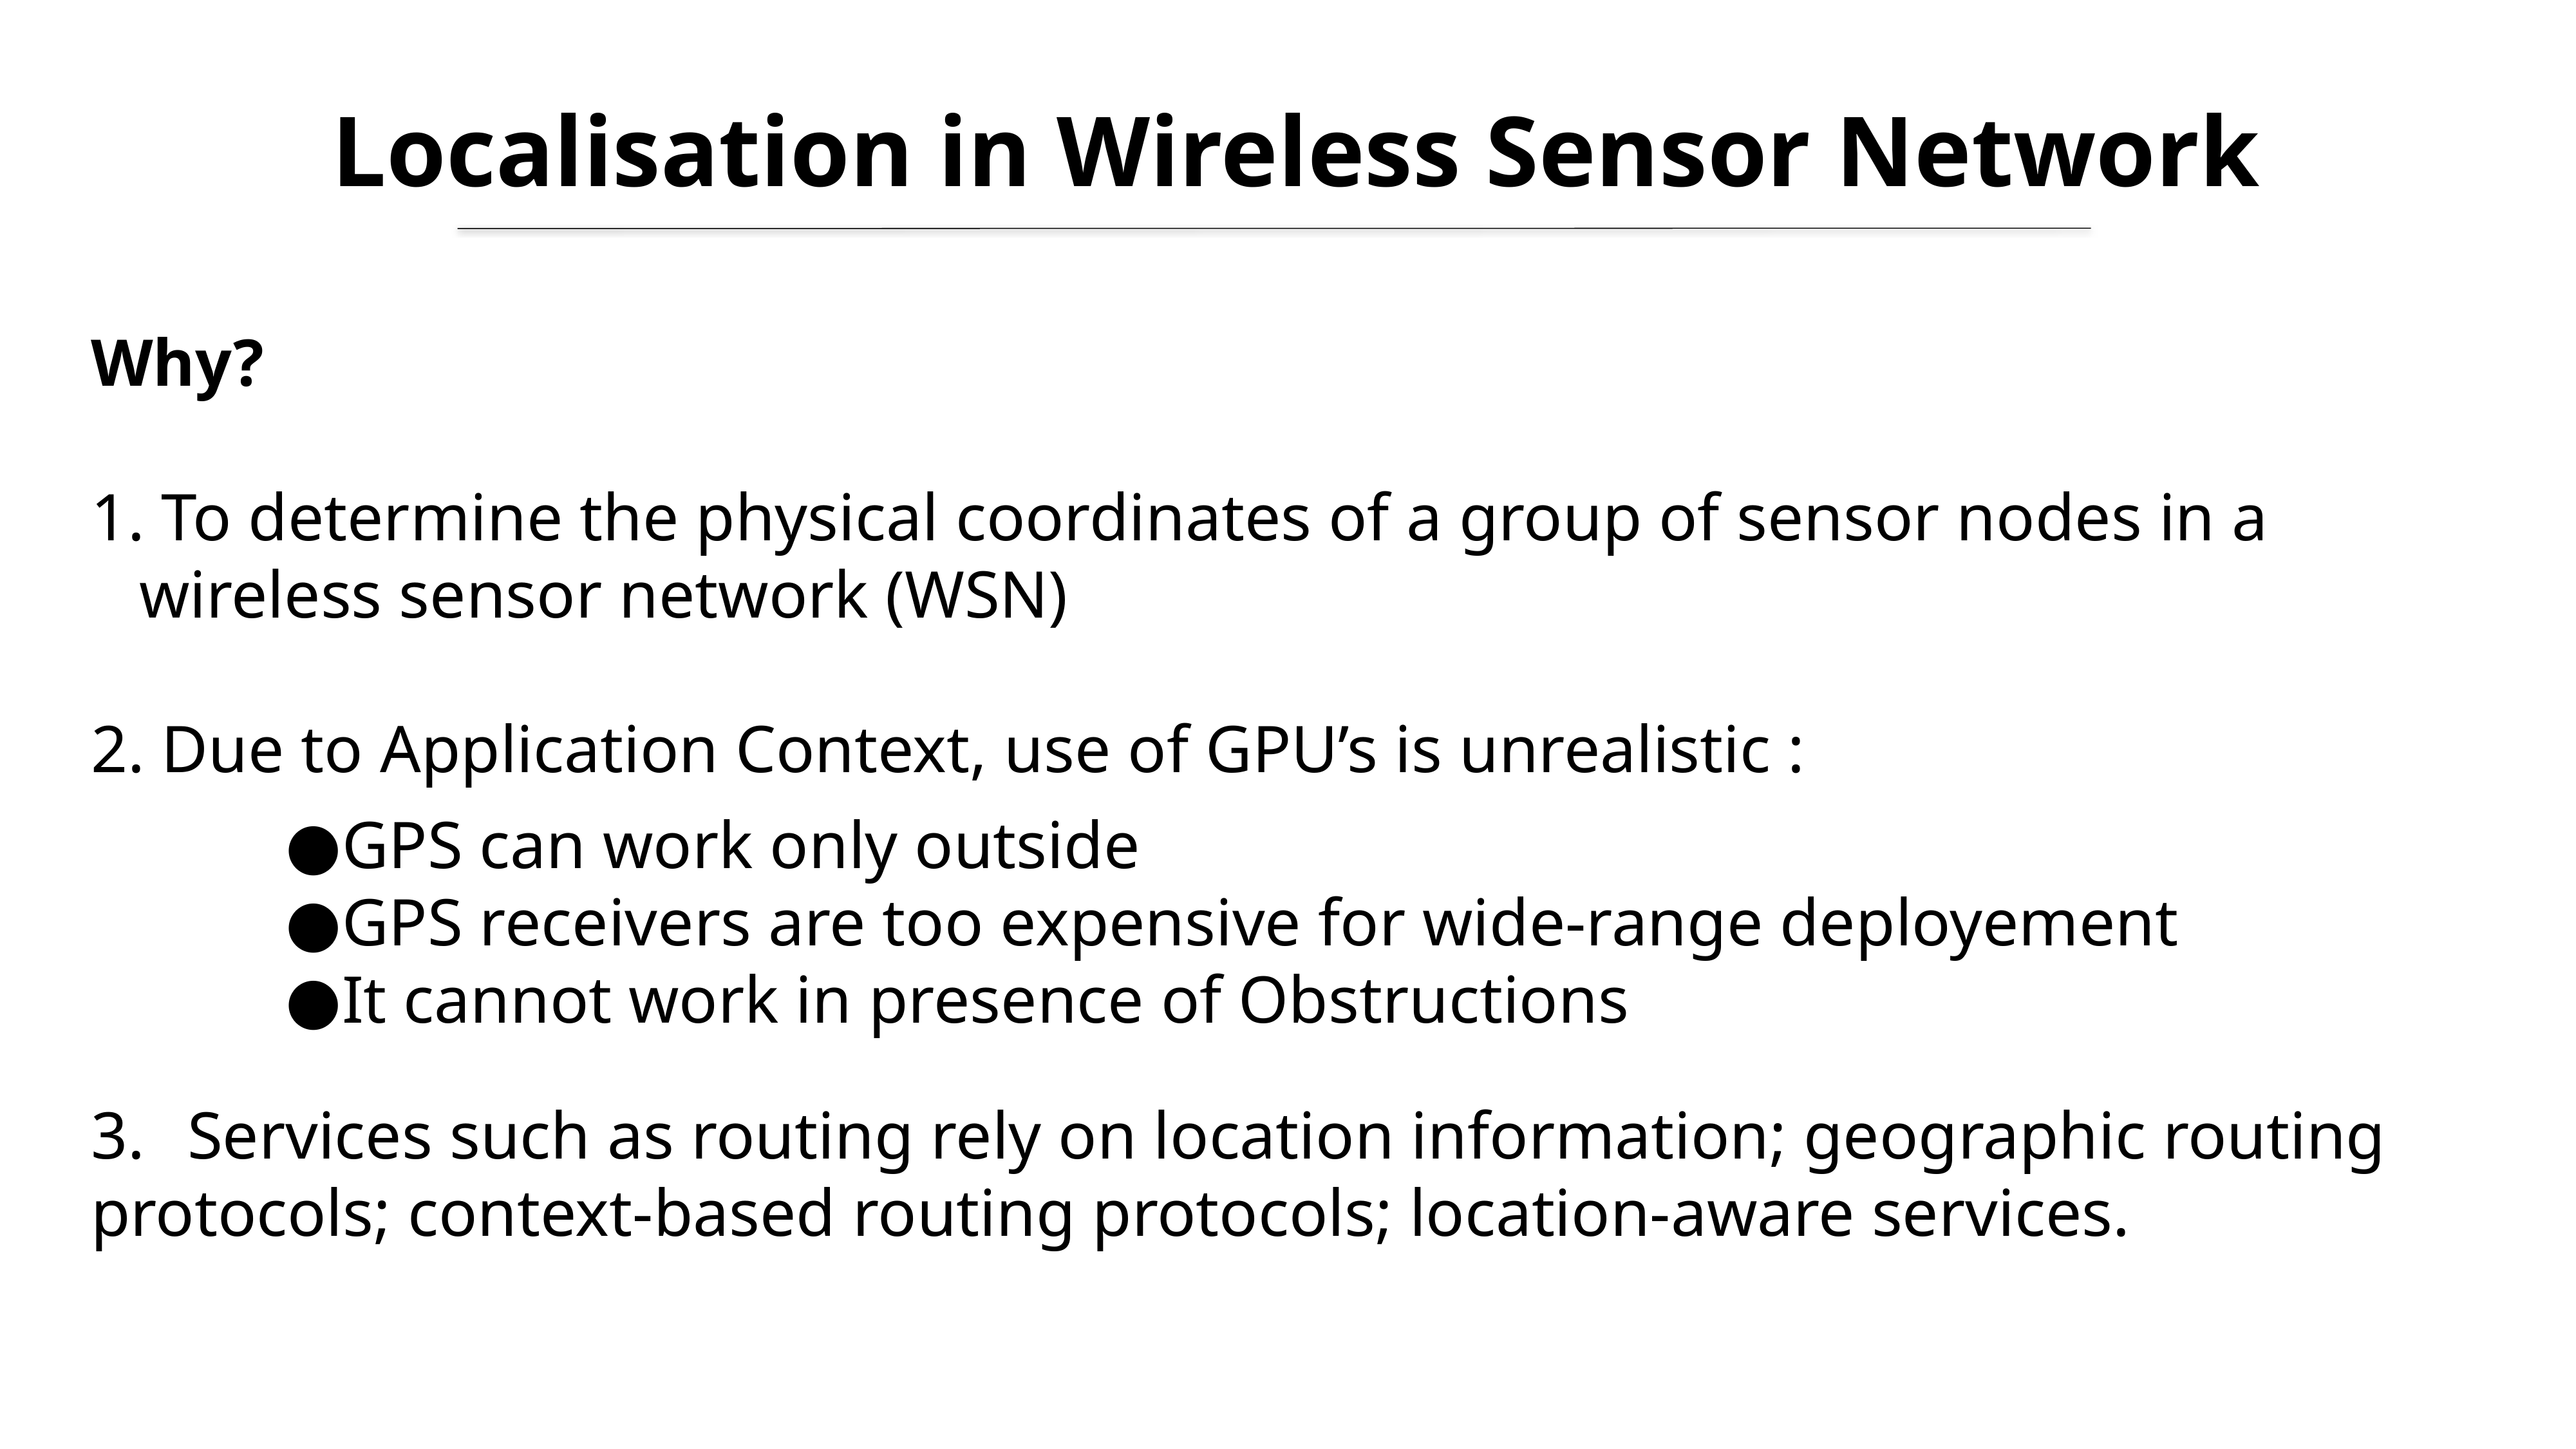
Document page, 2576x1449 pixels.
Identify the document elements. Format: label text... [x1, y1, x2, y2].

text_box GPS can work only outside GPS receivers are too expensive for wide-range deployement It cannot work in presence of Obstructions [276, 794, 2407, 1044]
text_box Localisation in Wireless Sensor Network Why? To determine the physical coordinates of a group of sensor nodes in a wireless sensor network (WSN) Due to Application Context, use of GPU’s is unrealistic : 3. Services such as routing rely on location information; geographic routing protocols; context-based routing protocols; location-aware services. [80, 80, 2537, 1449]
